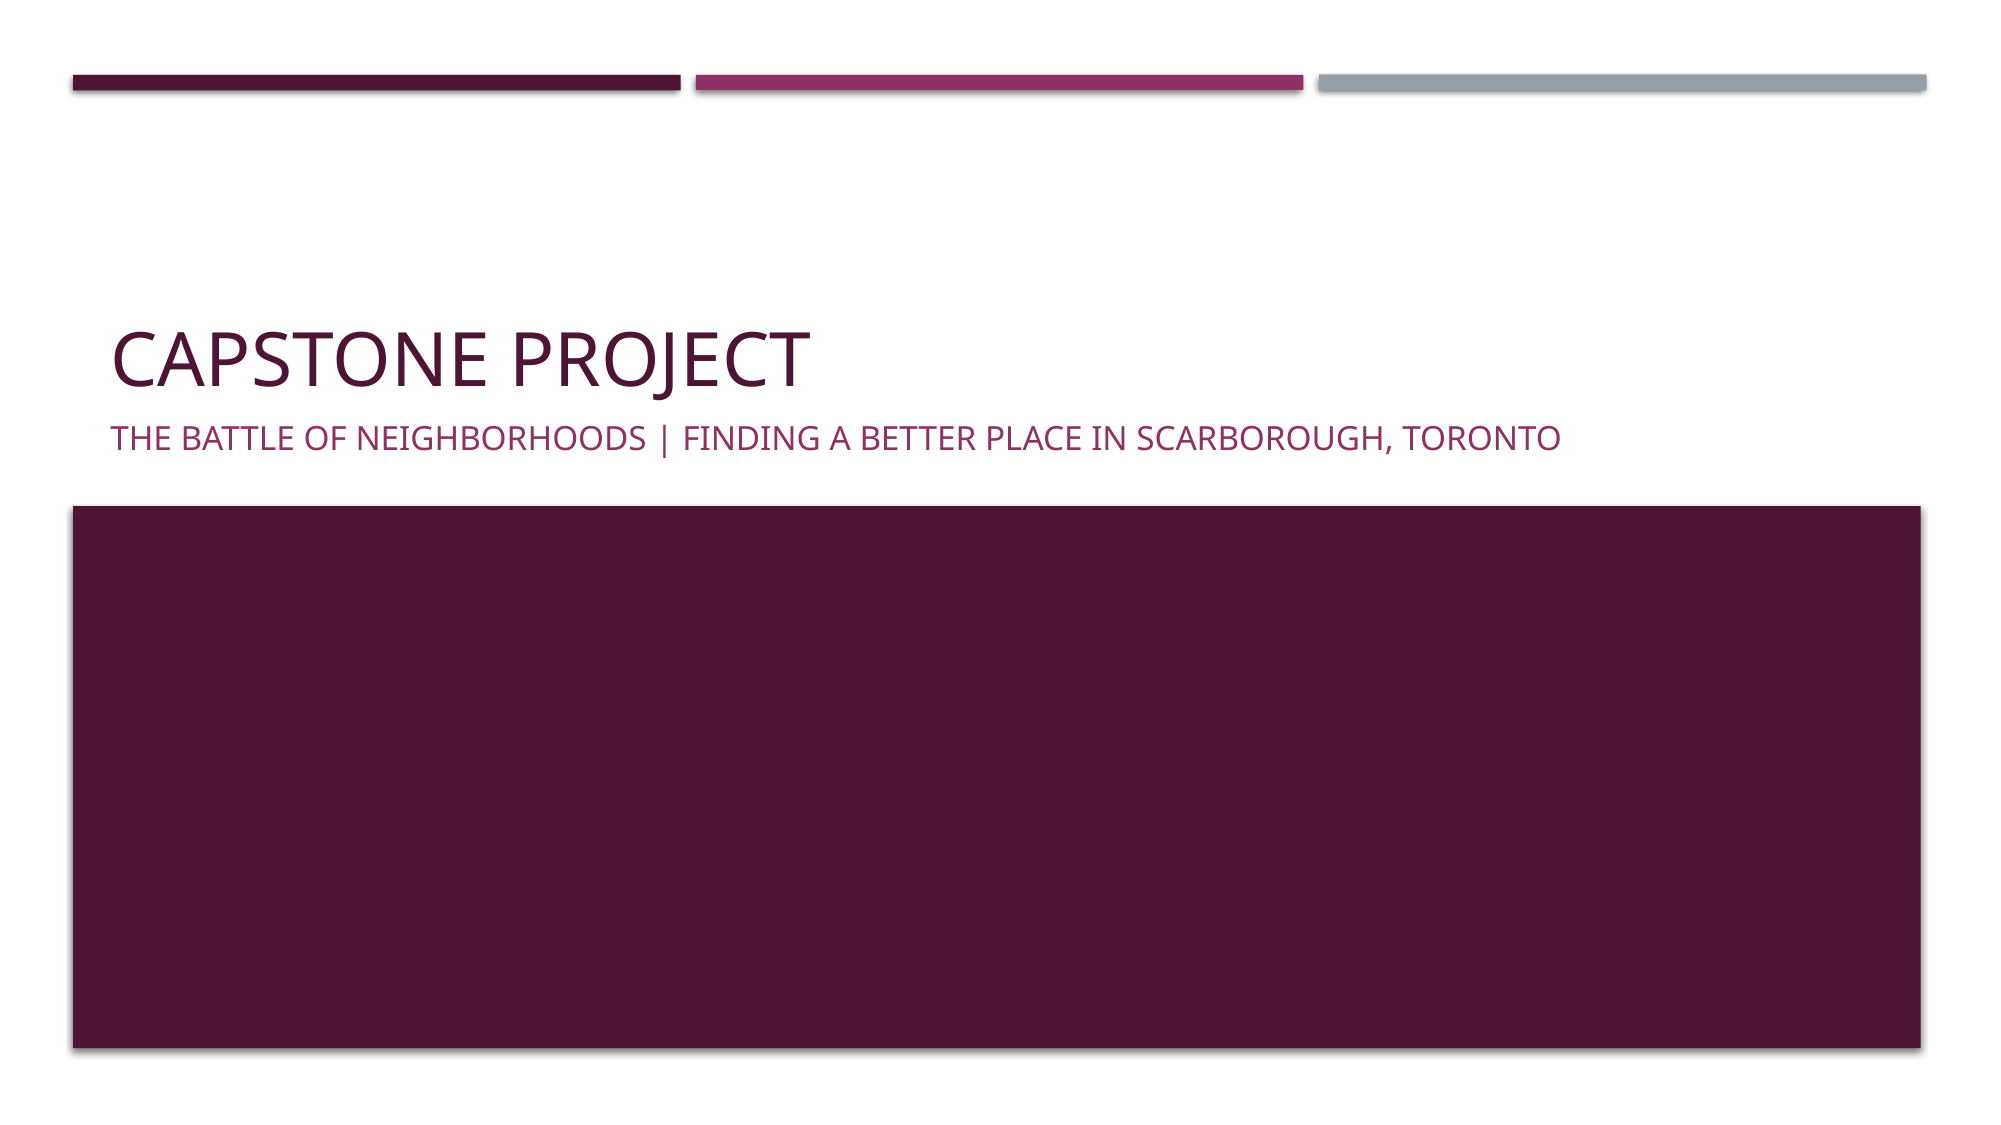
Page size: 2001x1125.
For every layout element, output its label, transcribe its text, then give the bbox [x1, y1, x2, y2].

title Capstone project [95, 167, 1899, 409]
subtitle The Battle of Neighborhoods | Finding a Better Place in Scarborough, Toronto [95, 409, 1899, 507]
